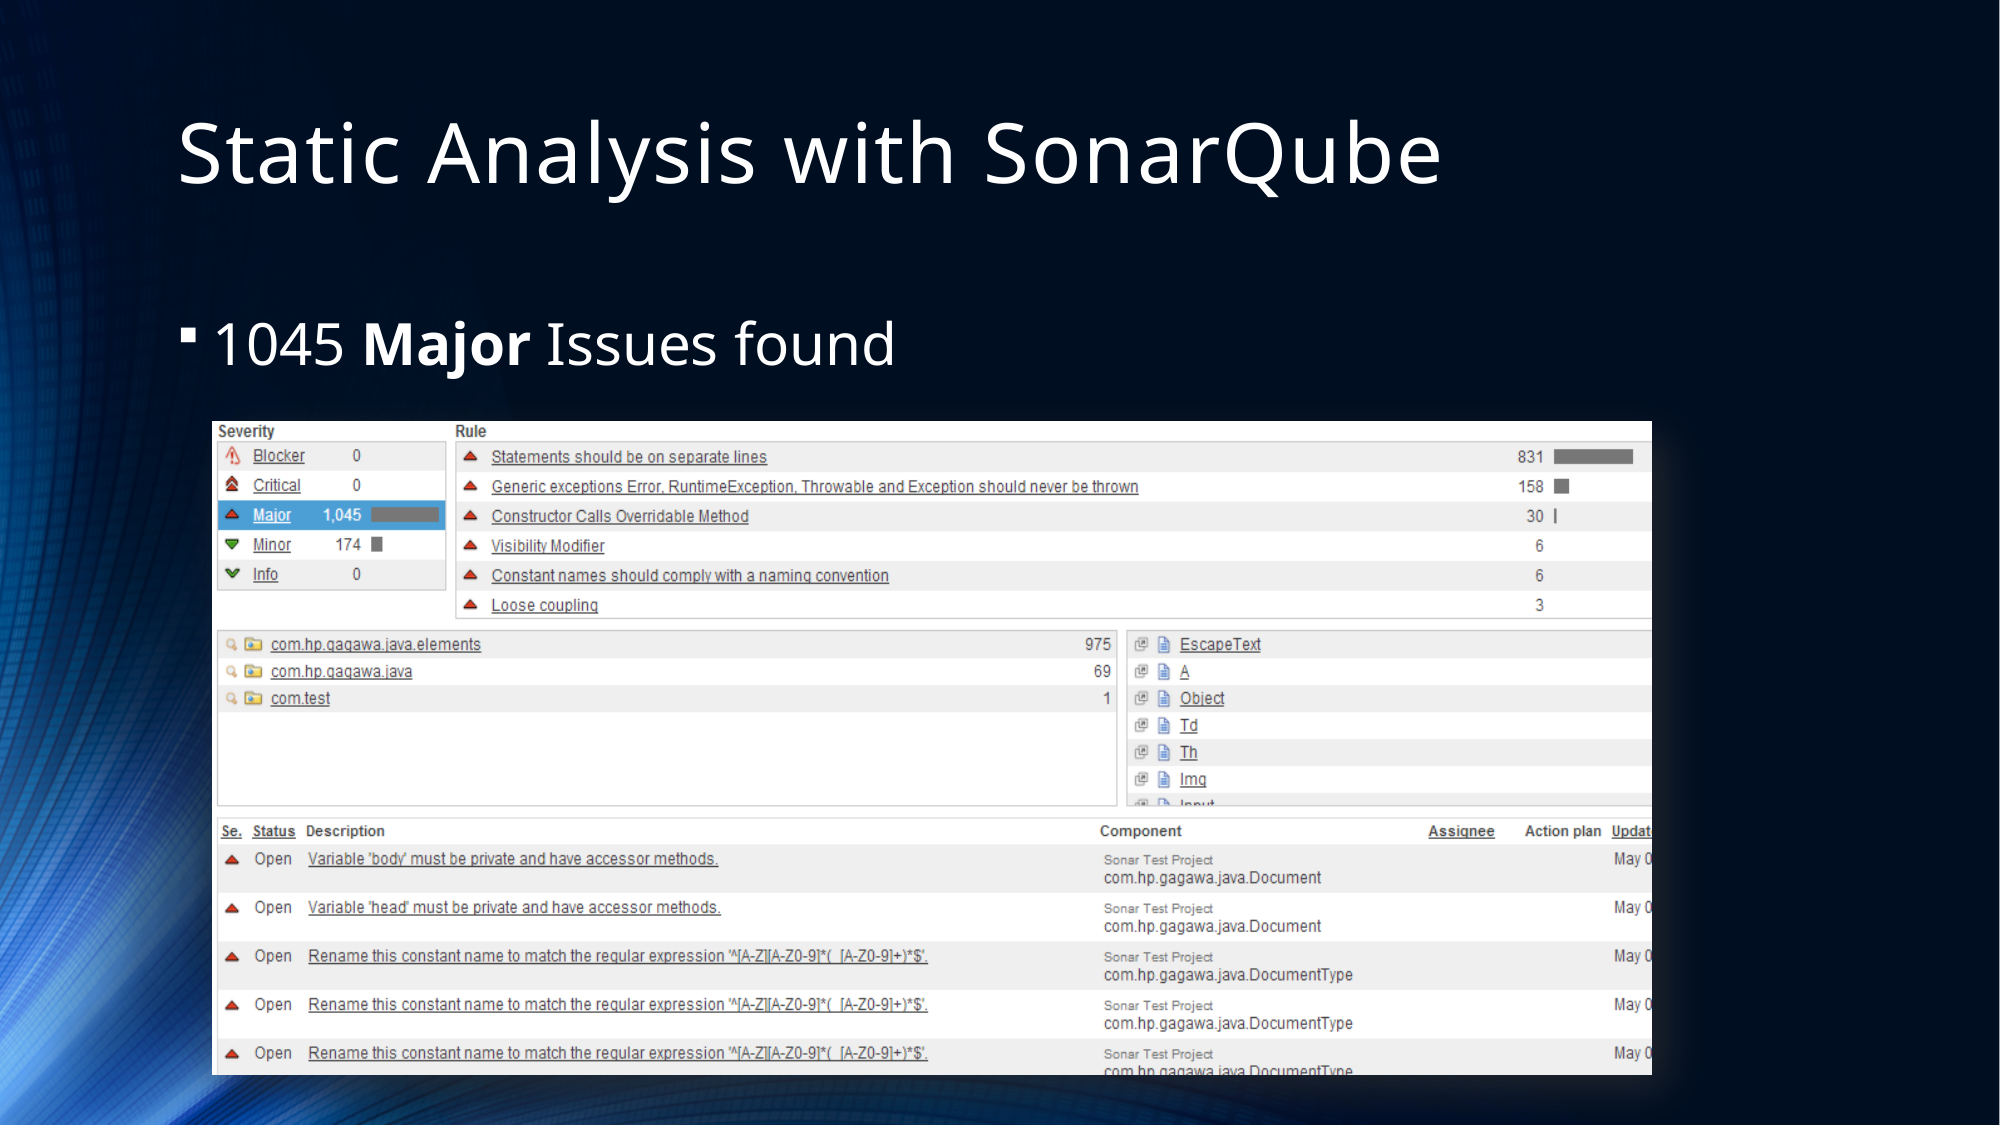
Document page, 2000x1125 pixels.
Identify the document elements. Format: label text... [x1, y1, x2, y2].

picture [0, 0, 2000, 1125]
title Static Analysis with SonarQube [162, 62, 1663, 250]
text_box 1045 Major Issues found [162, 299, 1875, 384]
